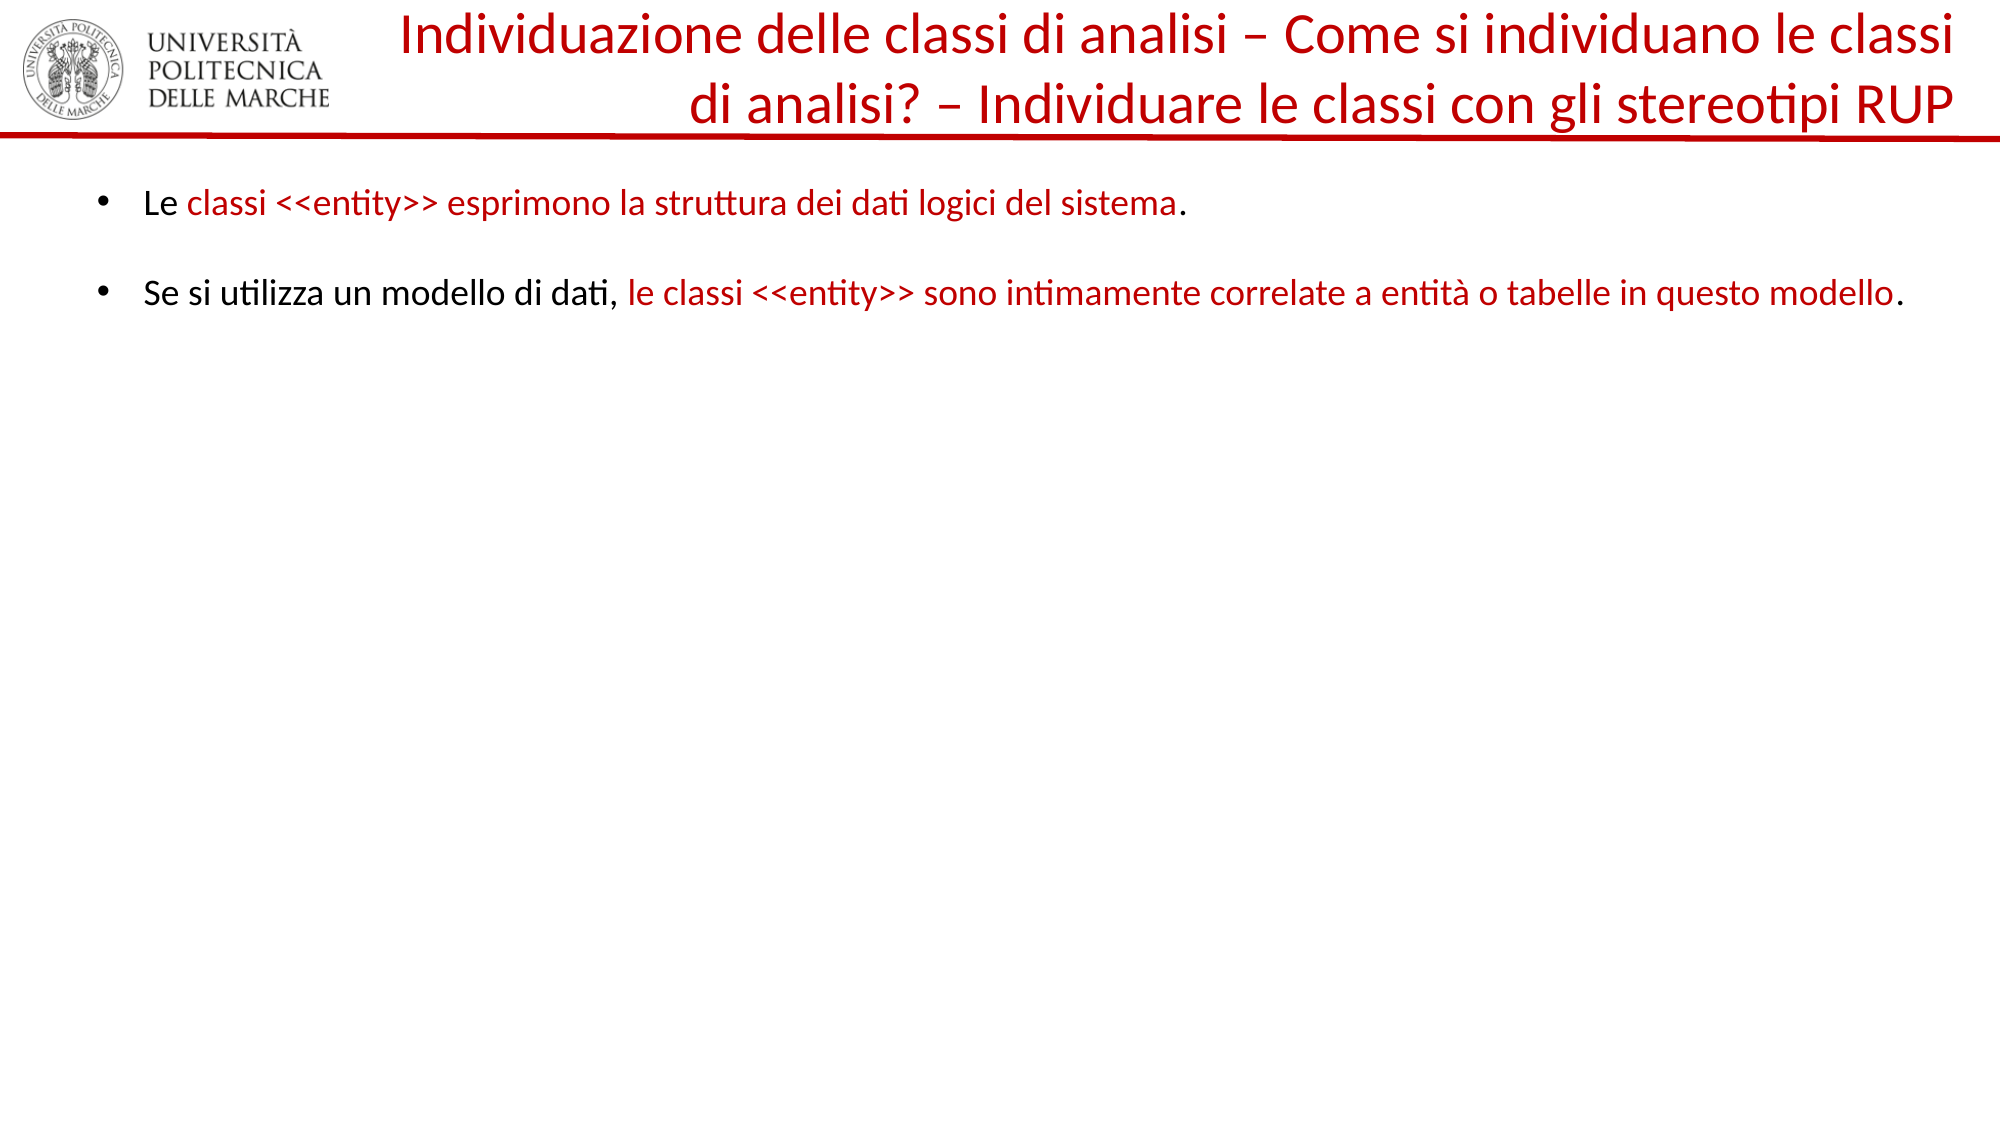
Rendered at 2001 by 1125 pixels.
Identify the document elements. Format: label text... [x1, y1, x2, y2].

text_box Le classi <<entity>> esprimono la struttura dei dati logici del sistema. Se si utilizza un modello di dati, le classi <<entity>> sono intimamente correlate a entità o tabelle in questo modello. [82, 170, 1932, 366]
text_box Individuazione delle classi di analisi – Come si individuano le classi di analisi? – Individuare le classi con gli stereotipi RUP [384, 0, 1970, 135]
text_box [0, 135, 2000, 139]
text_box Individuazione delle classi di analisi – Come si individuano le classi di analisi? – Individuare le classi con gli stereotipi RUP [384, 139, 1970, 143]
picture [23, 17, 329, 122]
